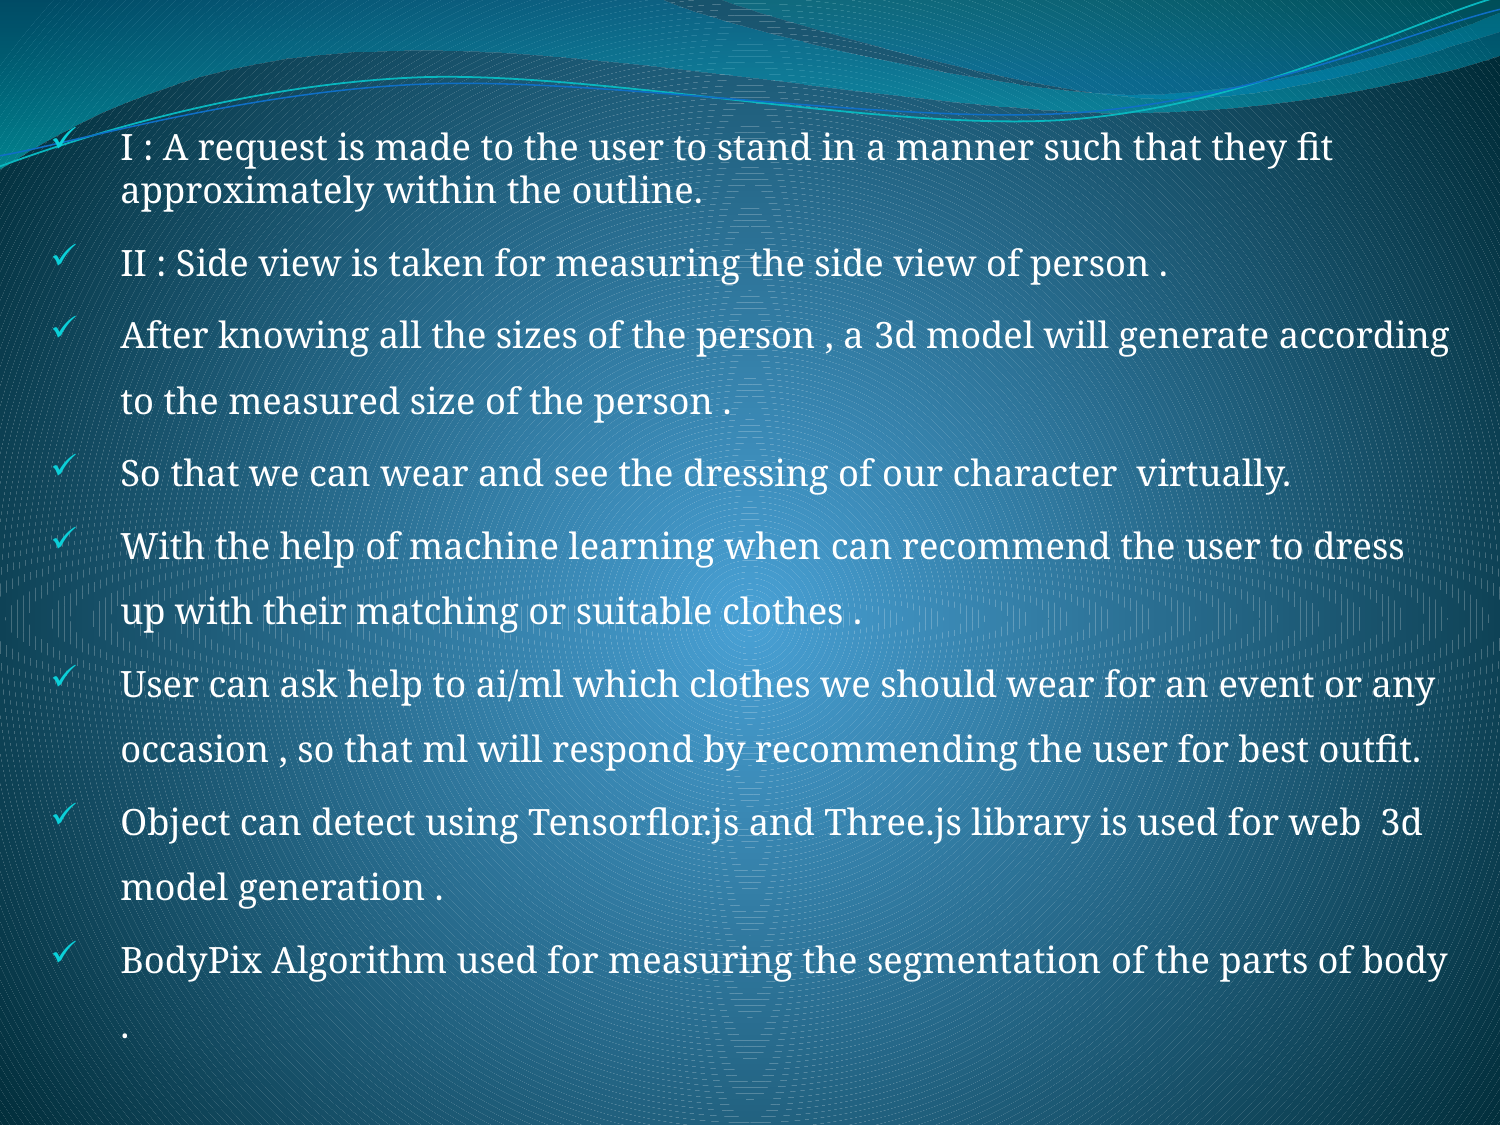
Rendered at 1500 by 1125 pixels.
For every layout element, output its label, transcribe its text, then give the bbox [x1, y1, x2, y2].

subtitle I : A request is made to the user to stand in a manner such that they fit approximately within the outline. II : Side view is taken for measuring the side view of person . After knowing all the sizes of the person , a 3d model will generate according to the measured size of the person . So that we can wear and see the dressing of our character virtually. With the help of machine learning when can recommend the user to dress up with their matching or suitable clothes . User can ask help to ai/ml which clothes we should wear for an event or any occasion , so that ml will respond by recommending the user for best outfit. Object can detect using Tensorflor.js and Three.js library is used for web 3d model generation . BodyPix Algorithm used for measuring the segmentation of the parts of body . [50, 116, 1463, 1100]
